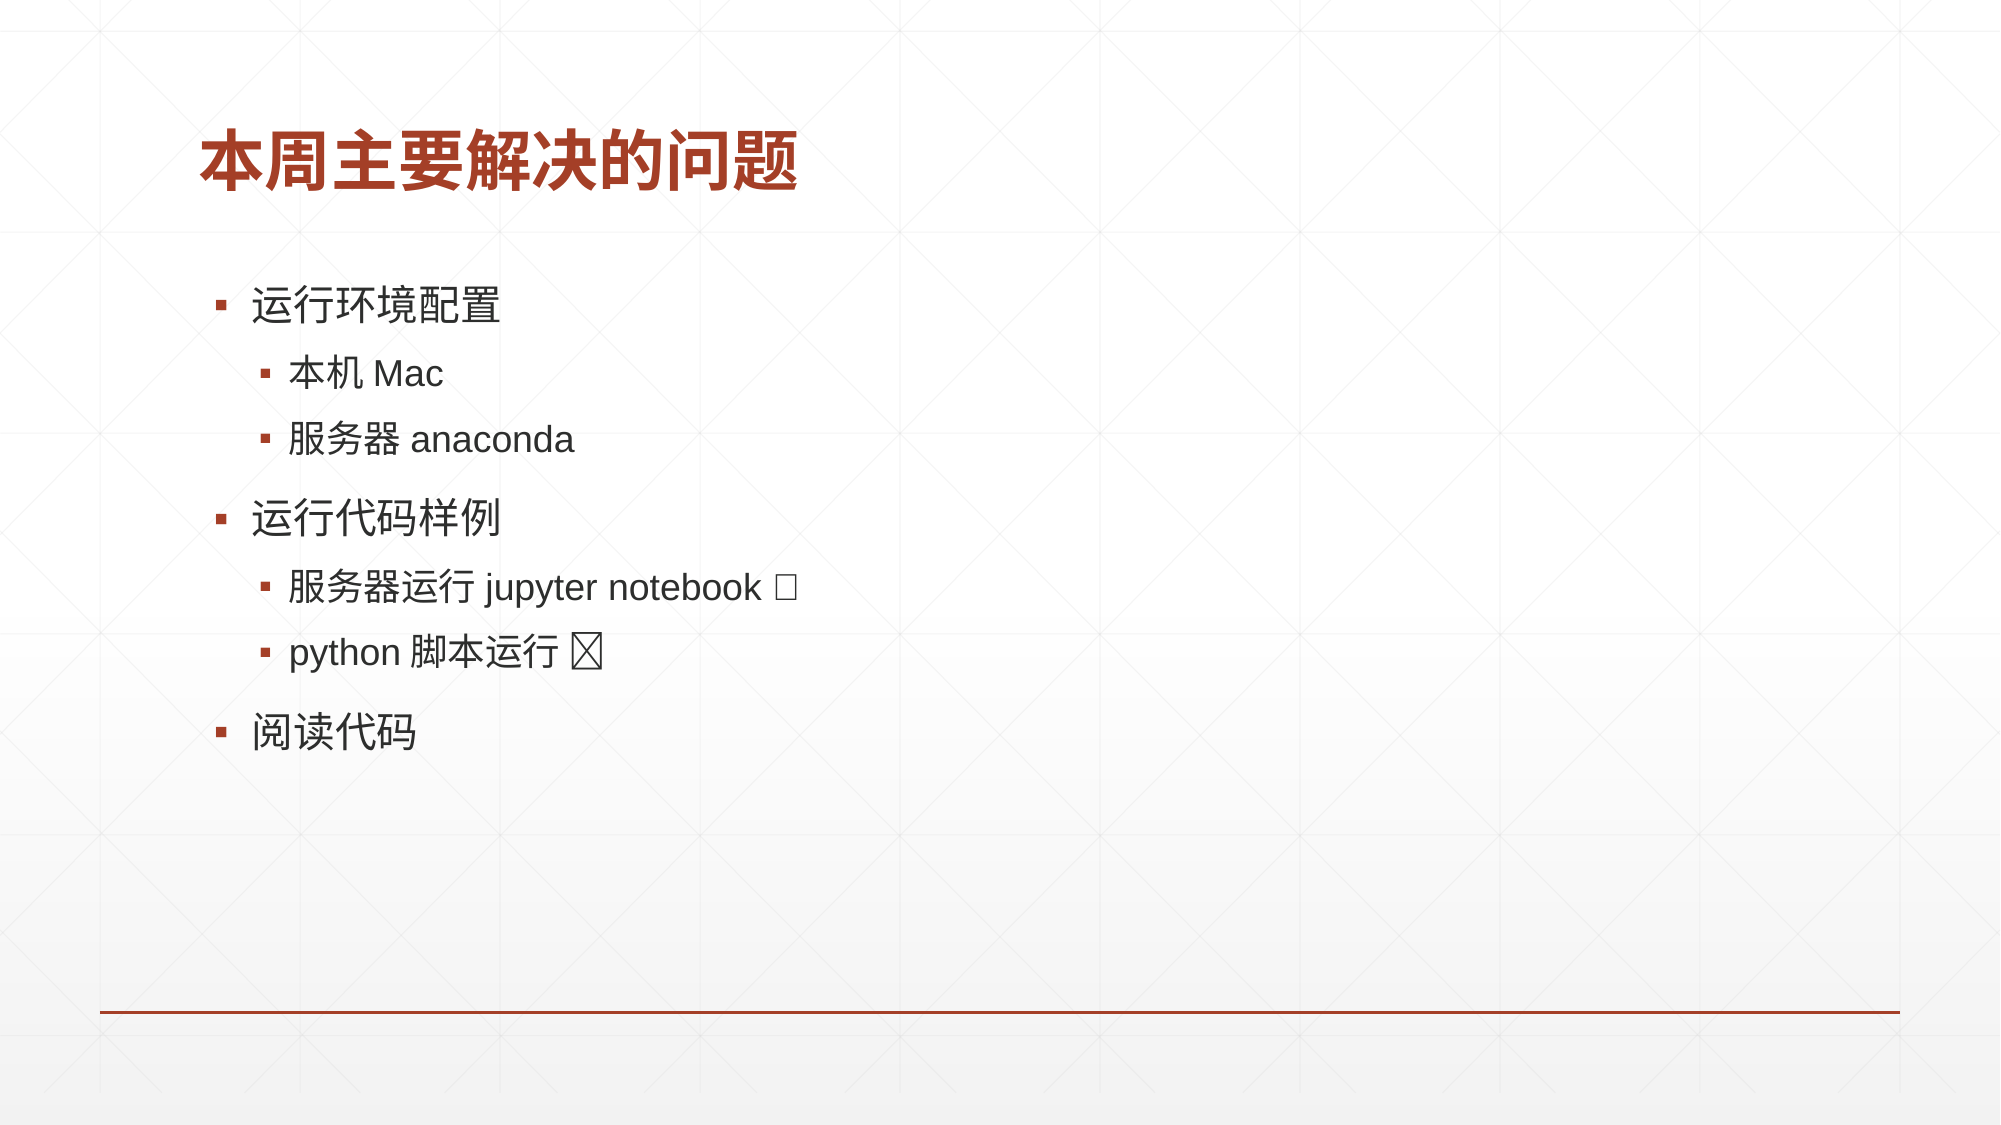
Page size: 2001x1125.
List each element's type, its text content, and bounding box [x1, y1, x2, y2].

list 运行环境配置 本机Mac 服务器anaconda 运行代码样例 服务器运行jupyter notebook ❌ python脚本运行 ✅ 阅读代码 [198, 276, 1801, 902]
title 本周主要解决的问题 [183, 20, 1759, 208]
